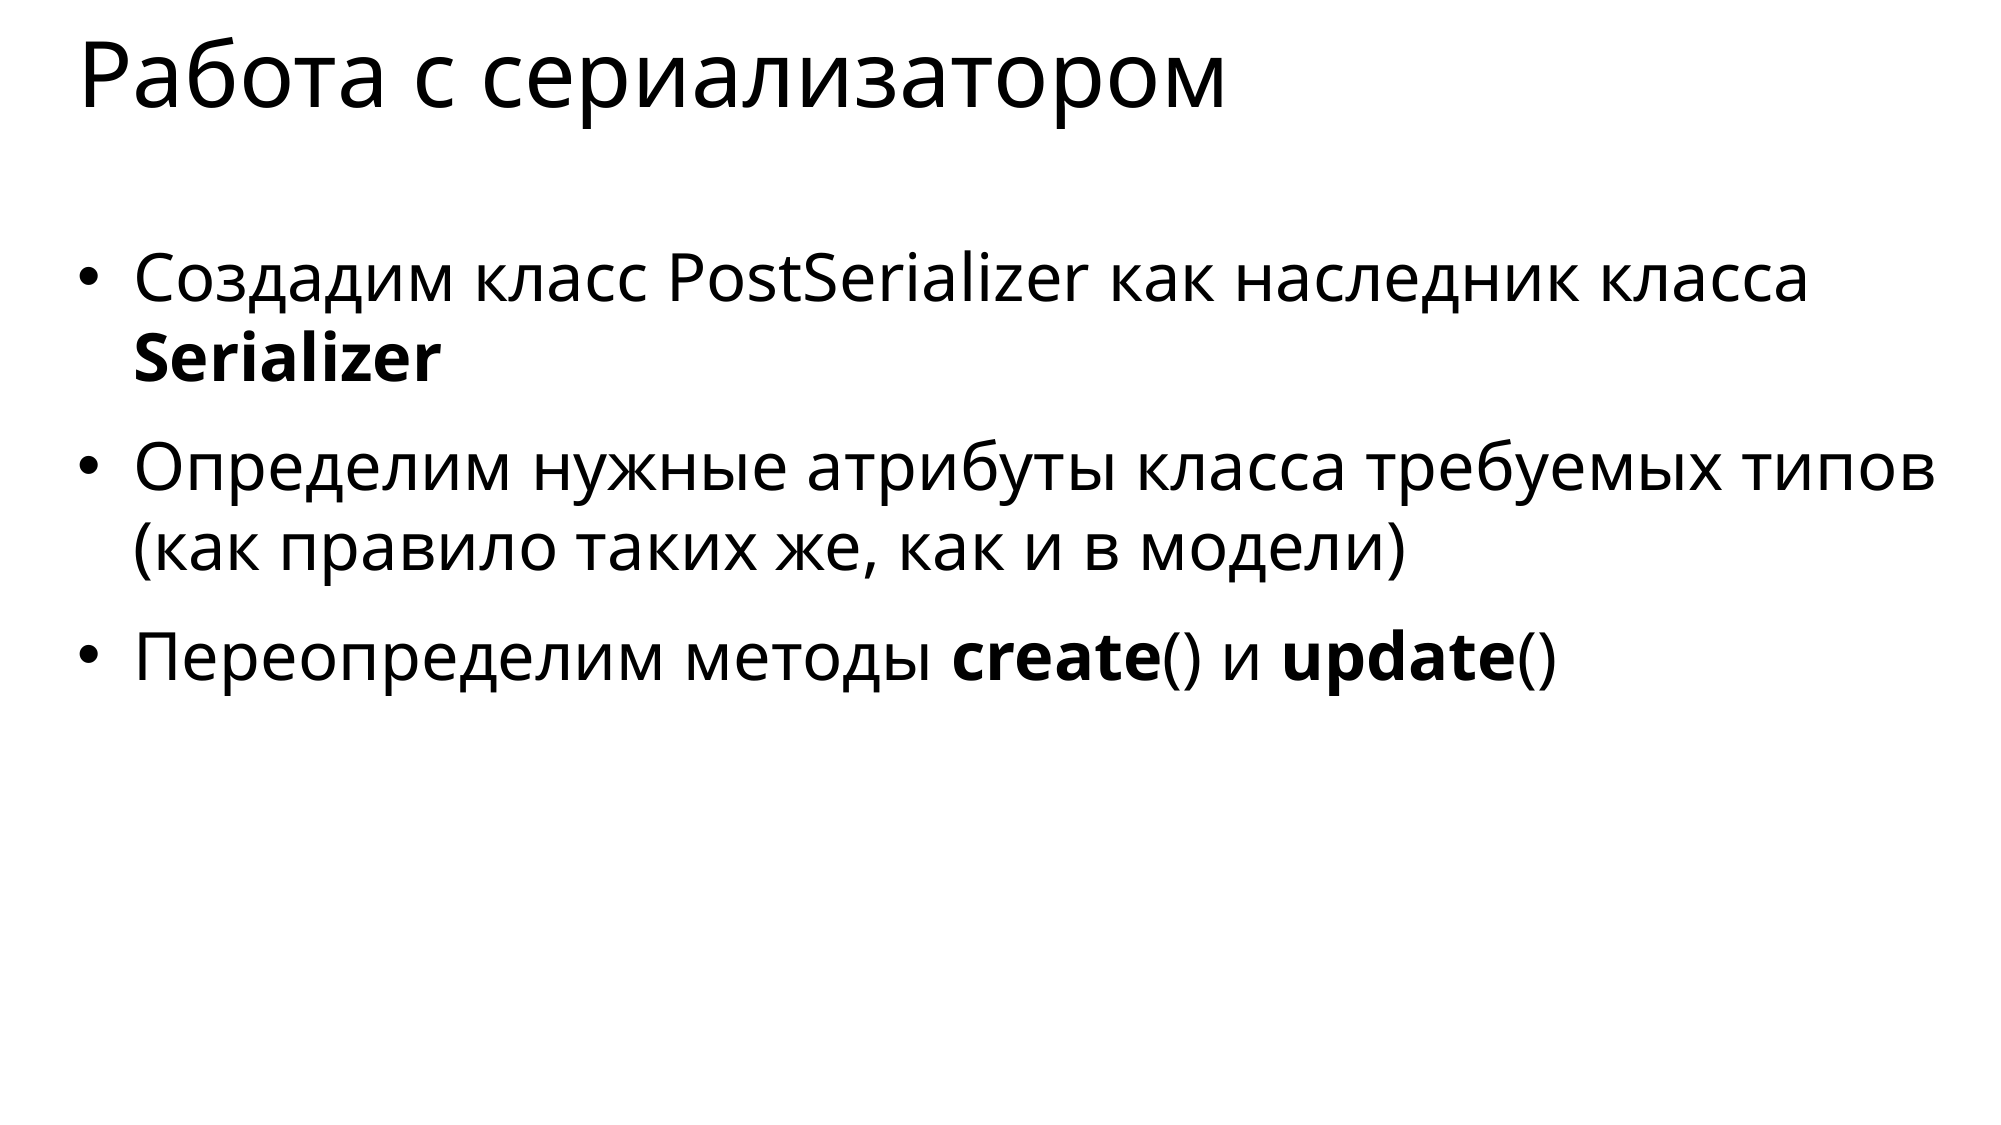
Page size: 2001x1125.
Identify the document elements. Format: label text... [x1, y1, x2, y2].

list Создадим класс PostSerializer как наследник класса Serializer Определим нужные атрибуты класса требуемых типов (как правило таких же, как и в модели) Переопределим методы create() и update() [62, 227, 1953, 1096]
title Работа с сериализатором [62, 29, 1953, 205]
